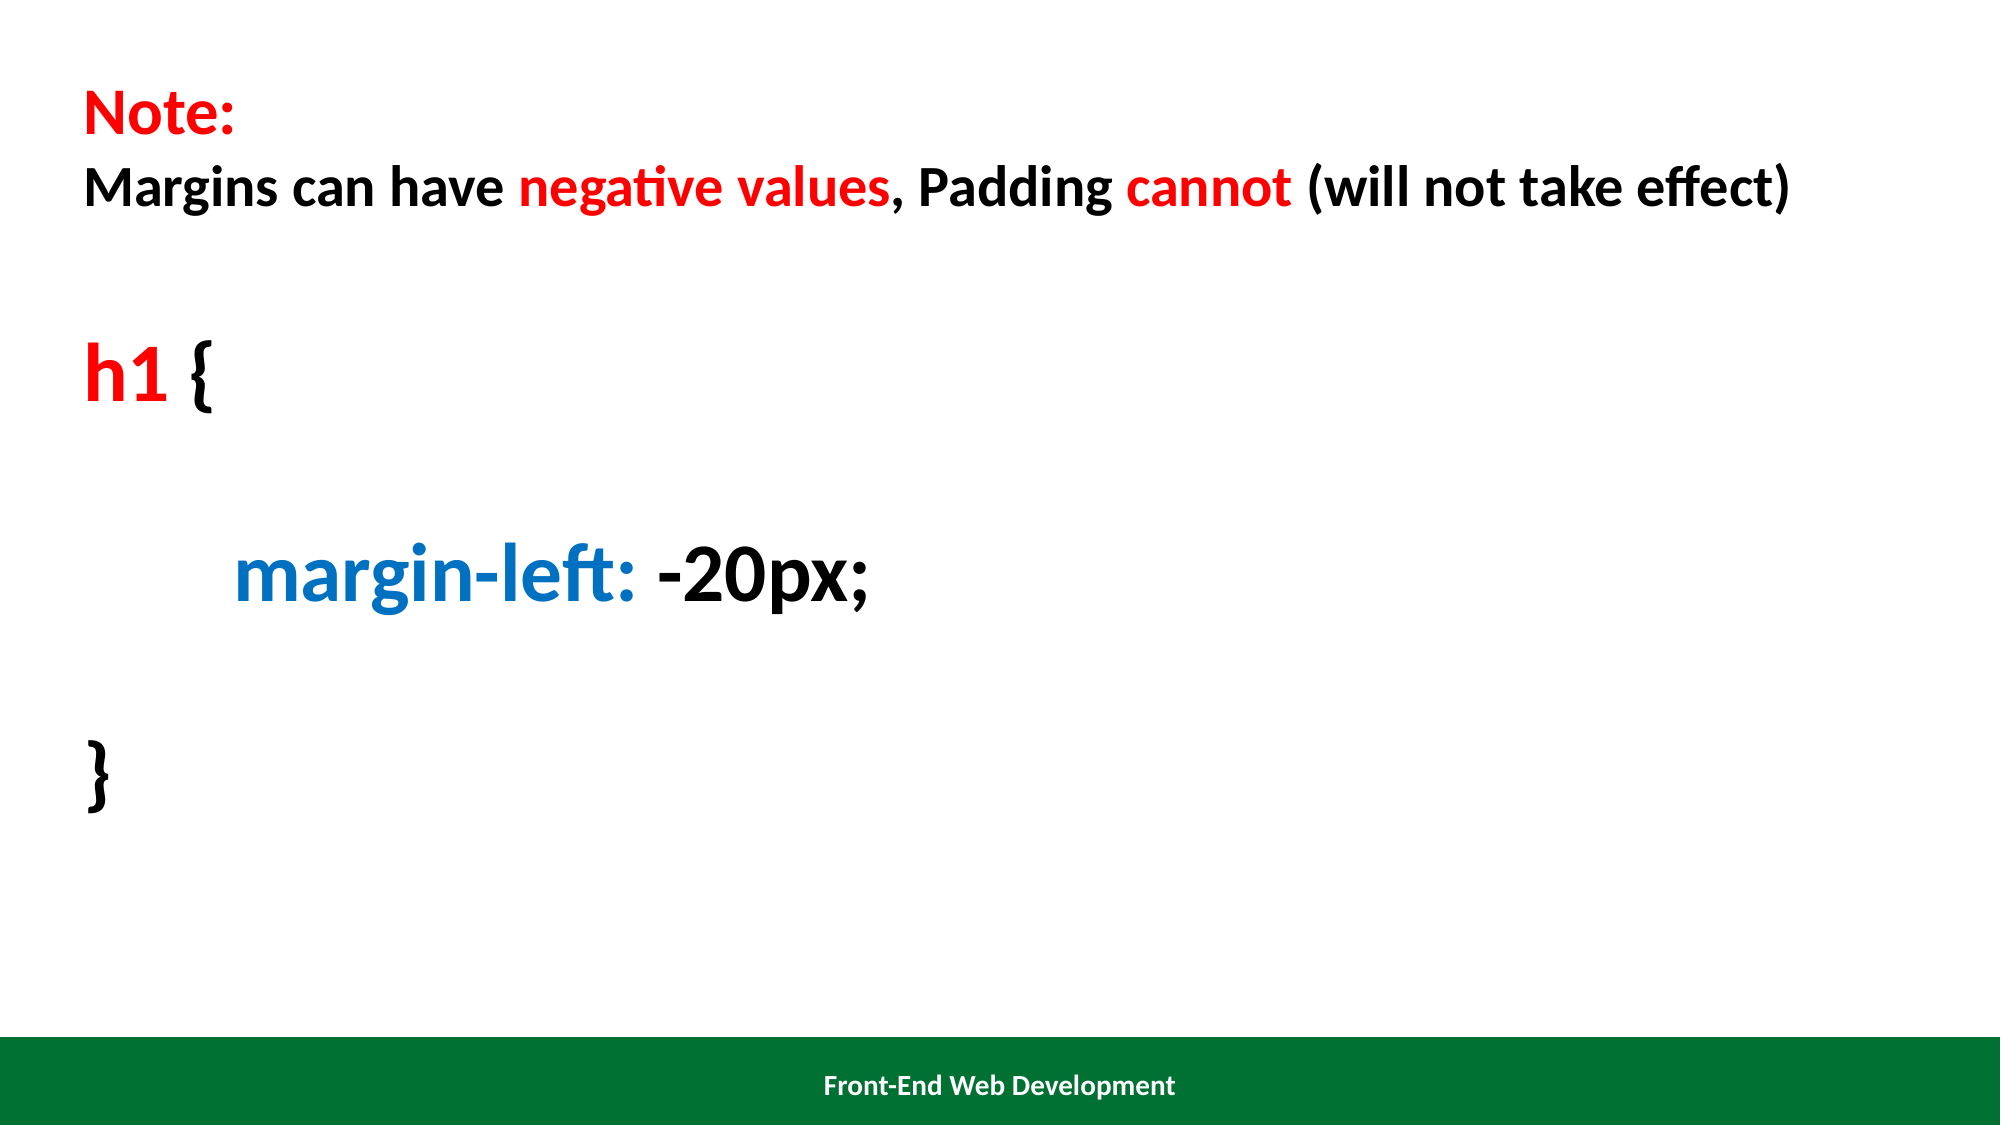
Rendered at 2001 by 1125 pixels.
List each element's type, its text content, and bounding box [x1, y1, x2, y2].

text_box Note: Margins can have negative values, Padding cannot (will not take effect) h1 { margin-left: -20px; } [68, 60, 1944, 826]
